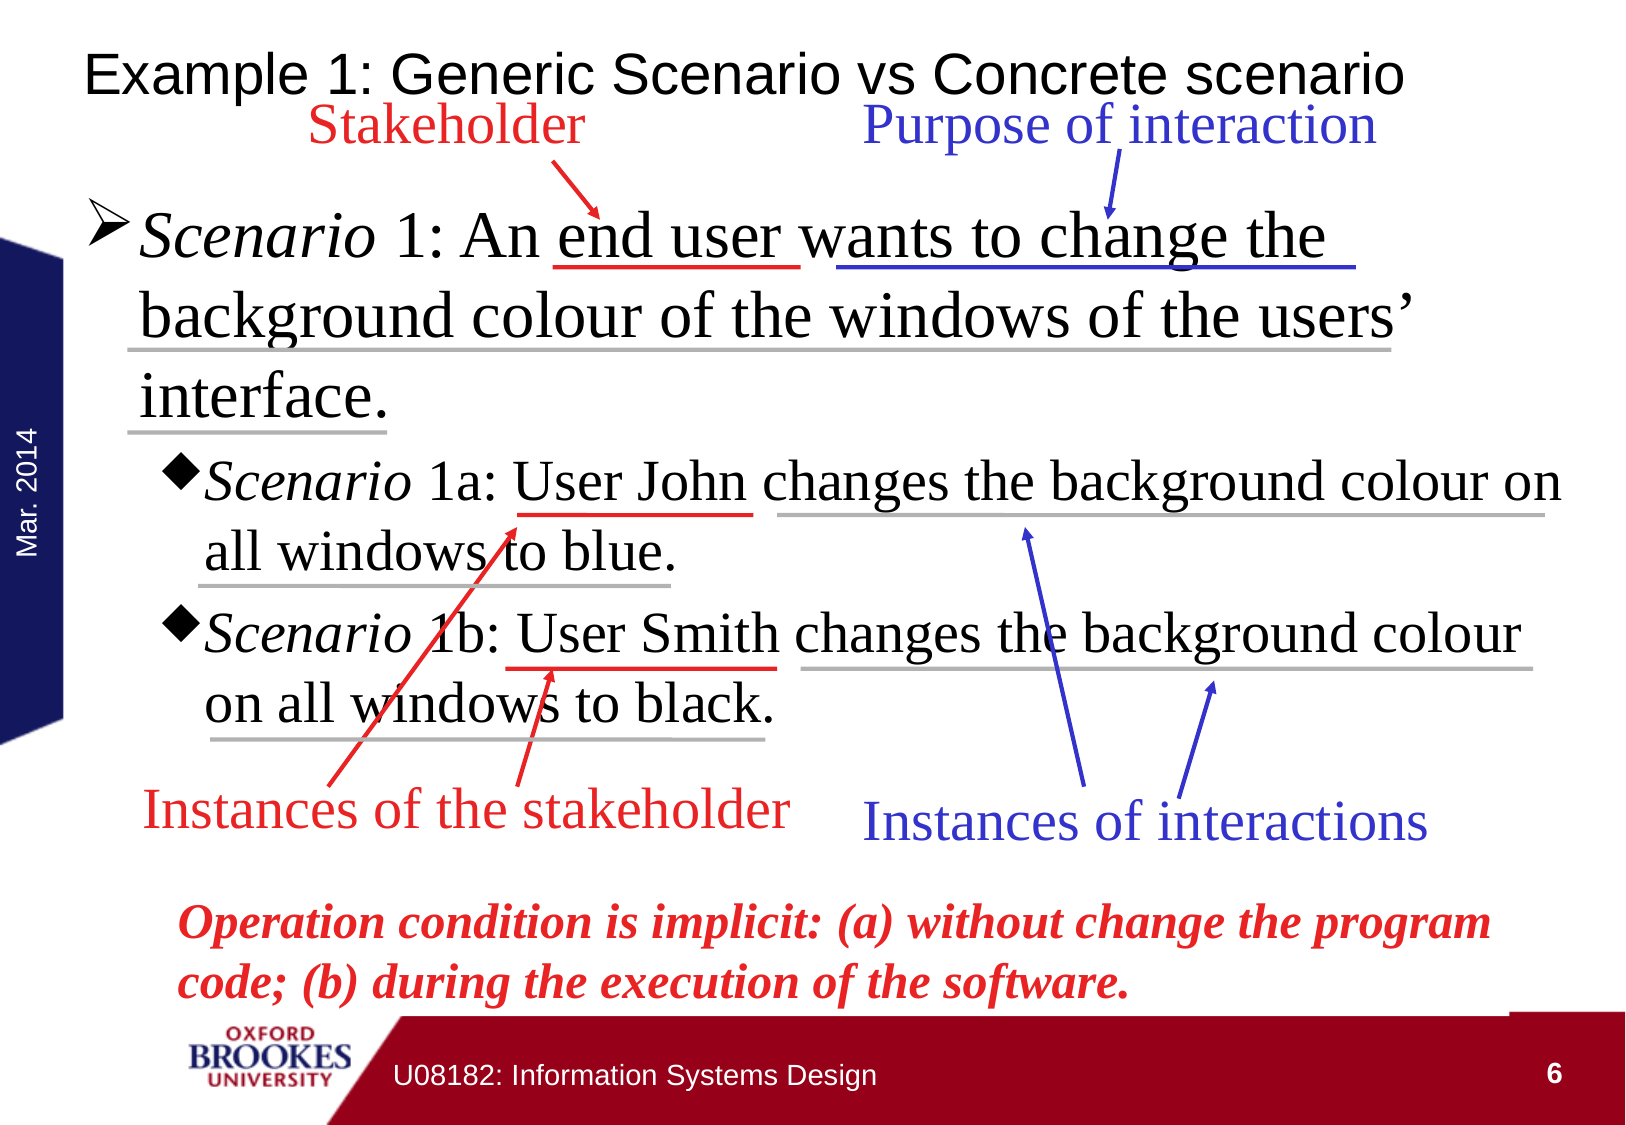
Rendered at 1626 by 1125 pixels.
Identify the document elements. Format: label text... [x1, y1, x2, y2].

picture [0, 0, 1626, 1125]
text_box Stakeholder [292, 78, 683, 163]
text_box Instances of interactions [848, 774, 1510, 860]
text_box [474, 527, 518, 585]
text_box [1178, 680, 1217, 799]
text_box [1103, 148, 1120, 220]
text_box Instances of the stakeholder [127, 763, 813, 848]
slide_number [0, 312, 57, 676]
text_box [531, 668, 555, 739]
text_box Purpose of interaction [848, 78, 1439, 163]
slide_number 6 [1516, 1046, 1594, 1101]
footer U08182: Information Systems Design [392, 1056, 1289, 1101]
title Example 1: Generic Scenario vs Concrete scenario [67, 18, 1605, 124]
text_box [1021, 527, 1085, 787]
list Scenario 1: An end user wants to change the background colour of the windows of the users’ interface. Scenario 1a: User John changes the background colour on all windows to blue. Scenario 1b: User Smith changes the background colour on all windows to black. [67, 183, 1581, 752]
text_box Operation condition is implicit: (a) without change the program code; (b) during the execution of the software. [162, 881, 1510, 1017]
text_box [552, 160, 601, 220]
